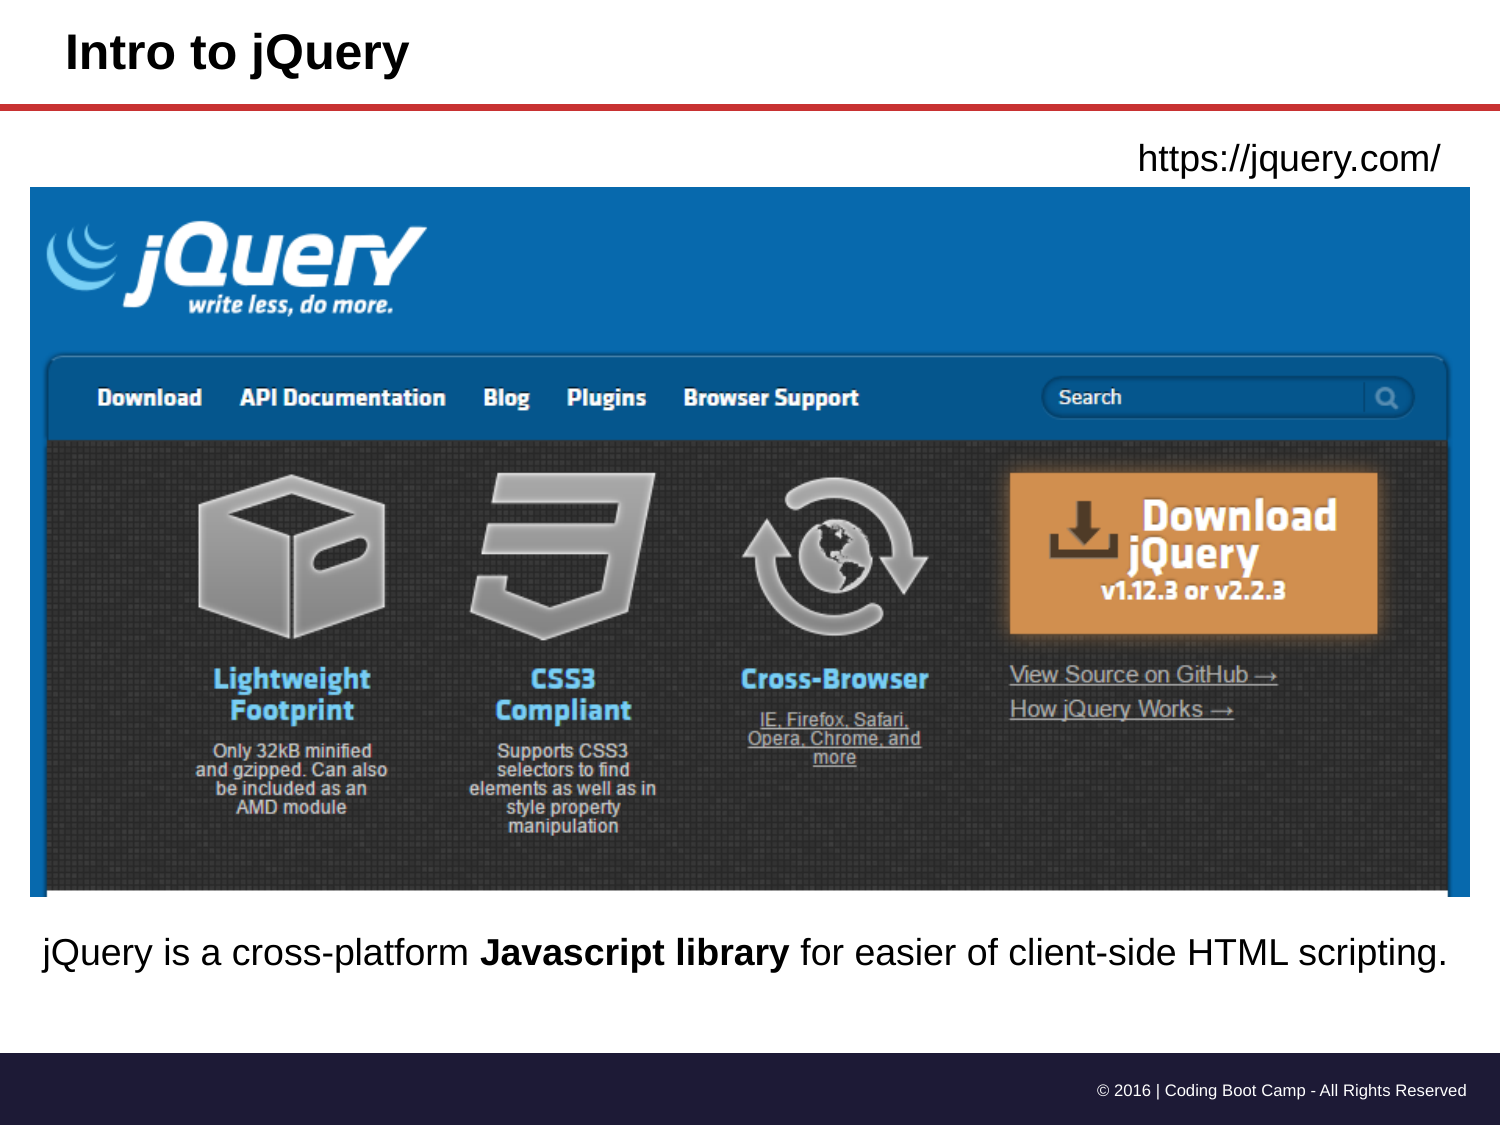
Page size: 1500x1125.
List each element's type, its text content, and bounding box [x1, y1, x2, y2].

title Intro to jQuery [50, 0, 948, 108]
text_box jQuery is a cross-platform Javascript library for easier of client-side HTML scripting. [27, 921, 1470, 981]
picture [30, 187, 1470, 897]
text_box https://jquery.com/ [1122, 126, 1457, 187]
